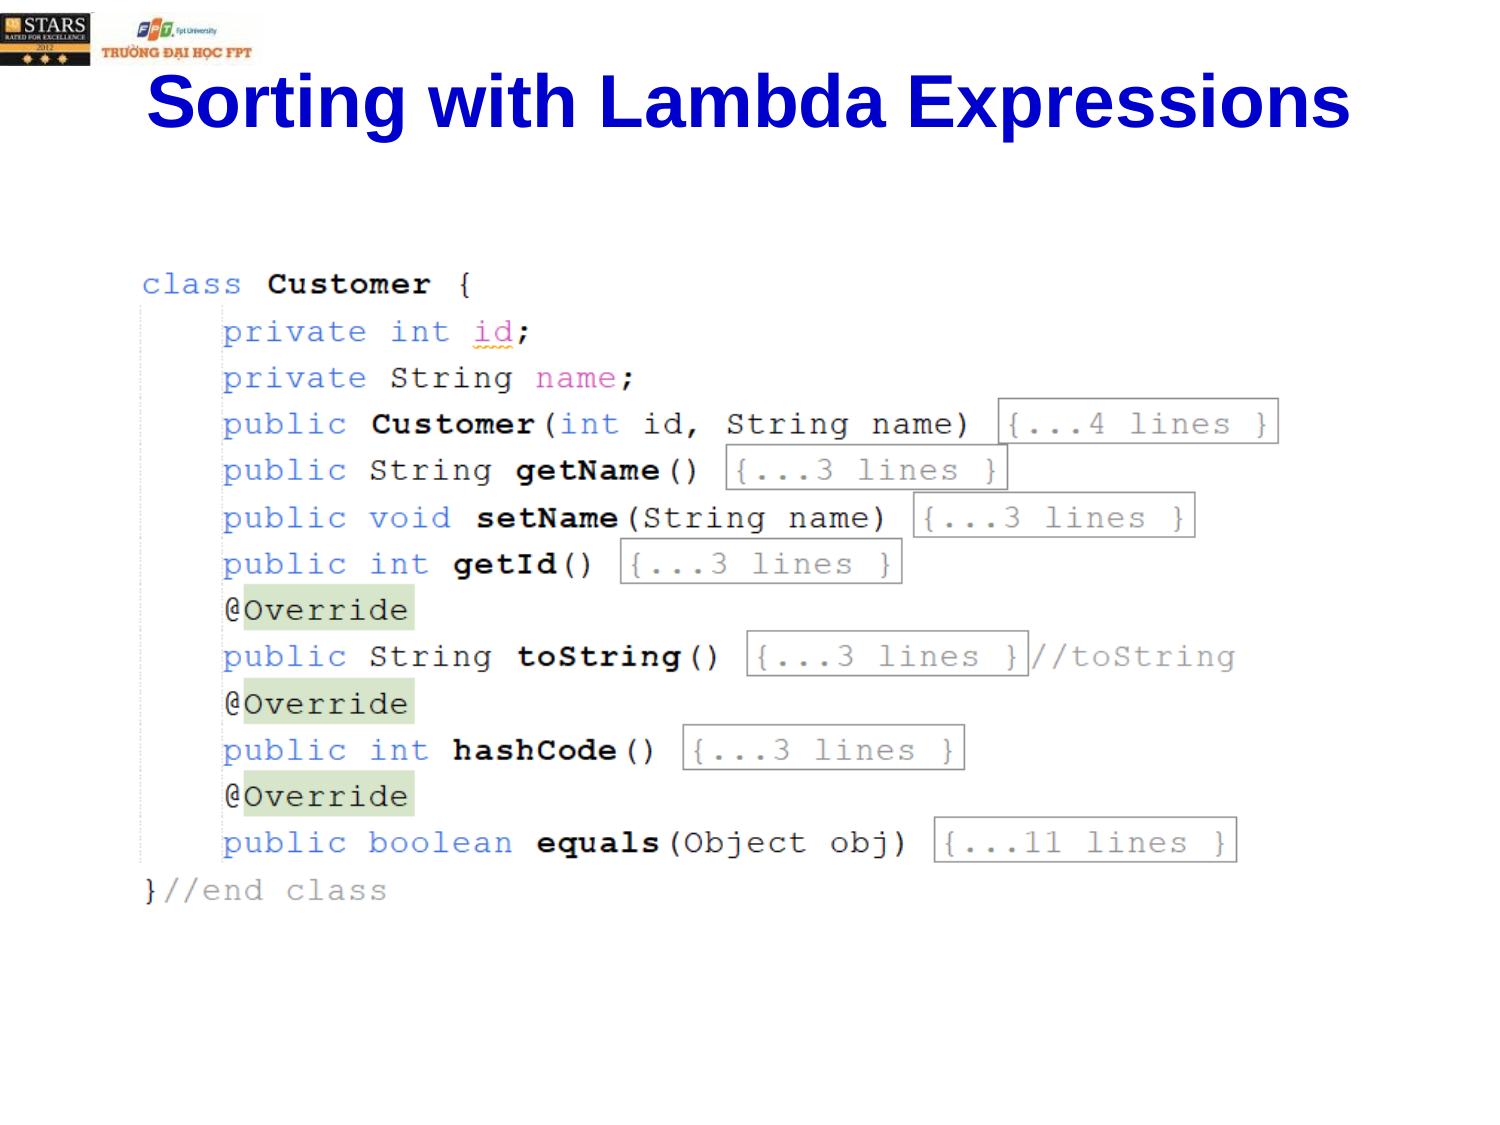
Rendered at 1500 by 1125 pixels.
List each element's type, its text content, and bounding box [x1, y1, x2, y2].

picture [0, 12, 263, 66]
picture [124, 249, 1301, 915]
title Sorting with Lambda Expressions [75, 45, 1425, 150]
